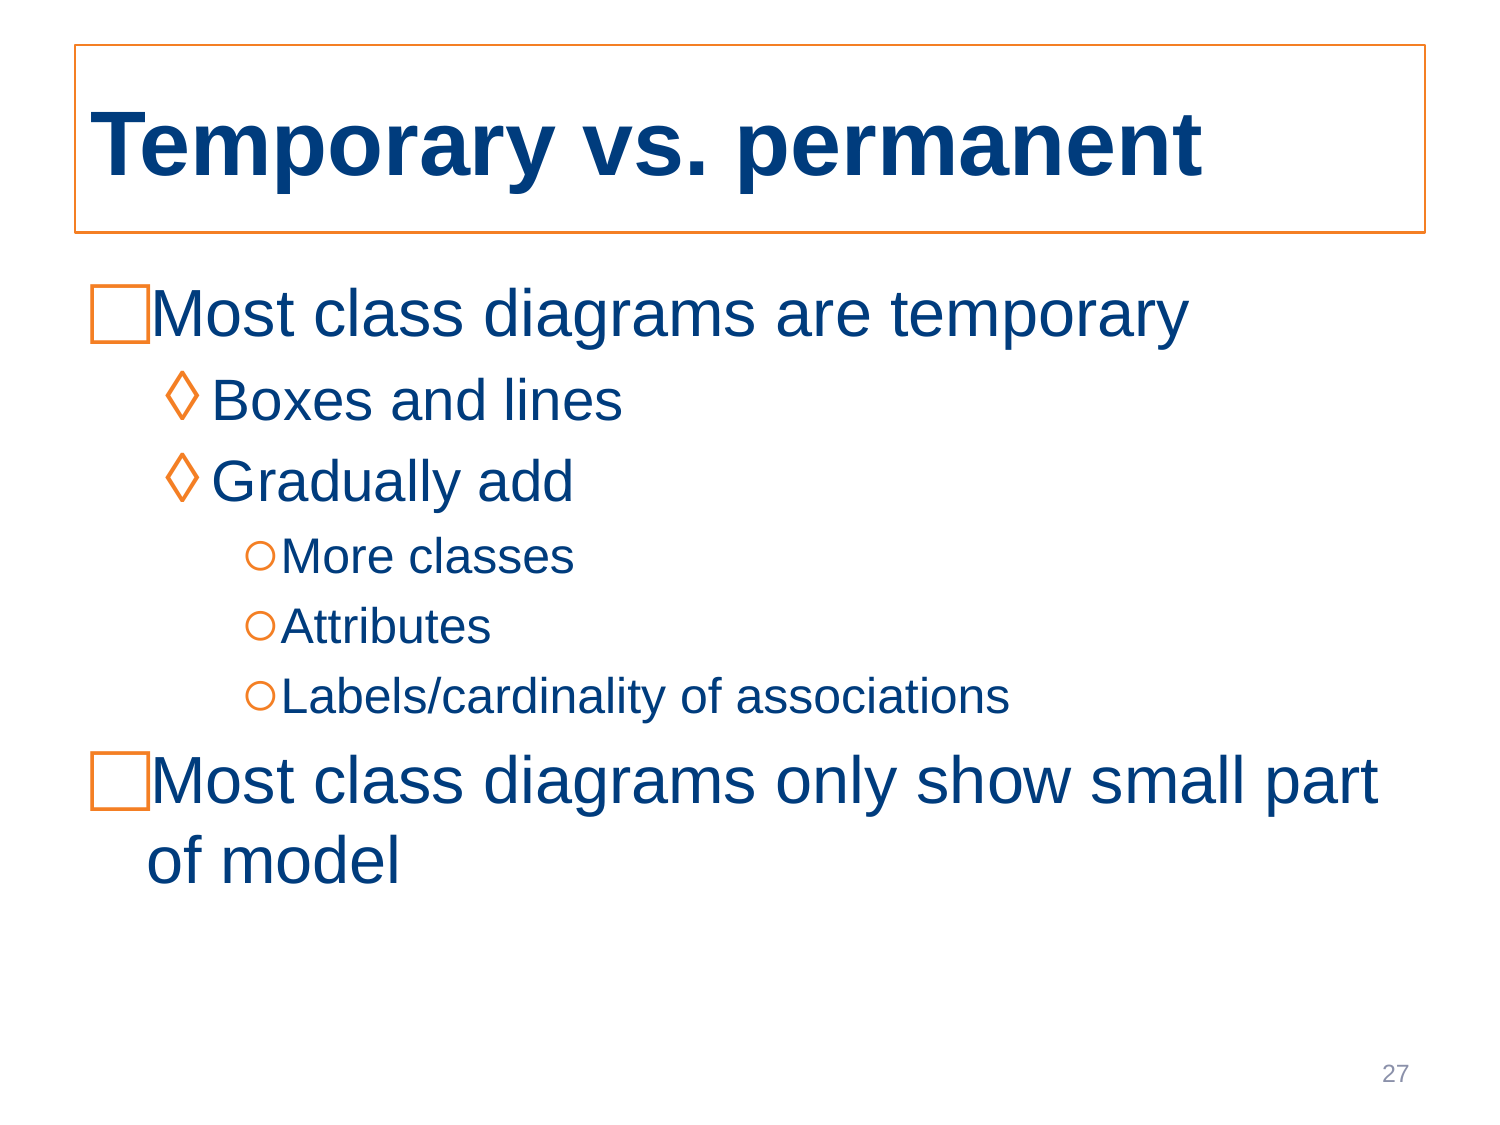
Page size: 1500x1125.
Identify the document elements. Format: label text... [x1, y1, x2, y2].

list Most class diagrams are temporary Boxes and lines Gradually add More classes Attributes Labels/cardinality of associations Most class diagrams only show small part of model [75, 262, 1425, 1038]
title Temporary vs. permanent [74, 44, 1426, 234]
slide_number 27 [1074, 1042, 1425, 1103]
